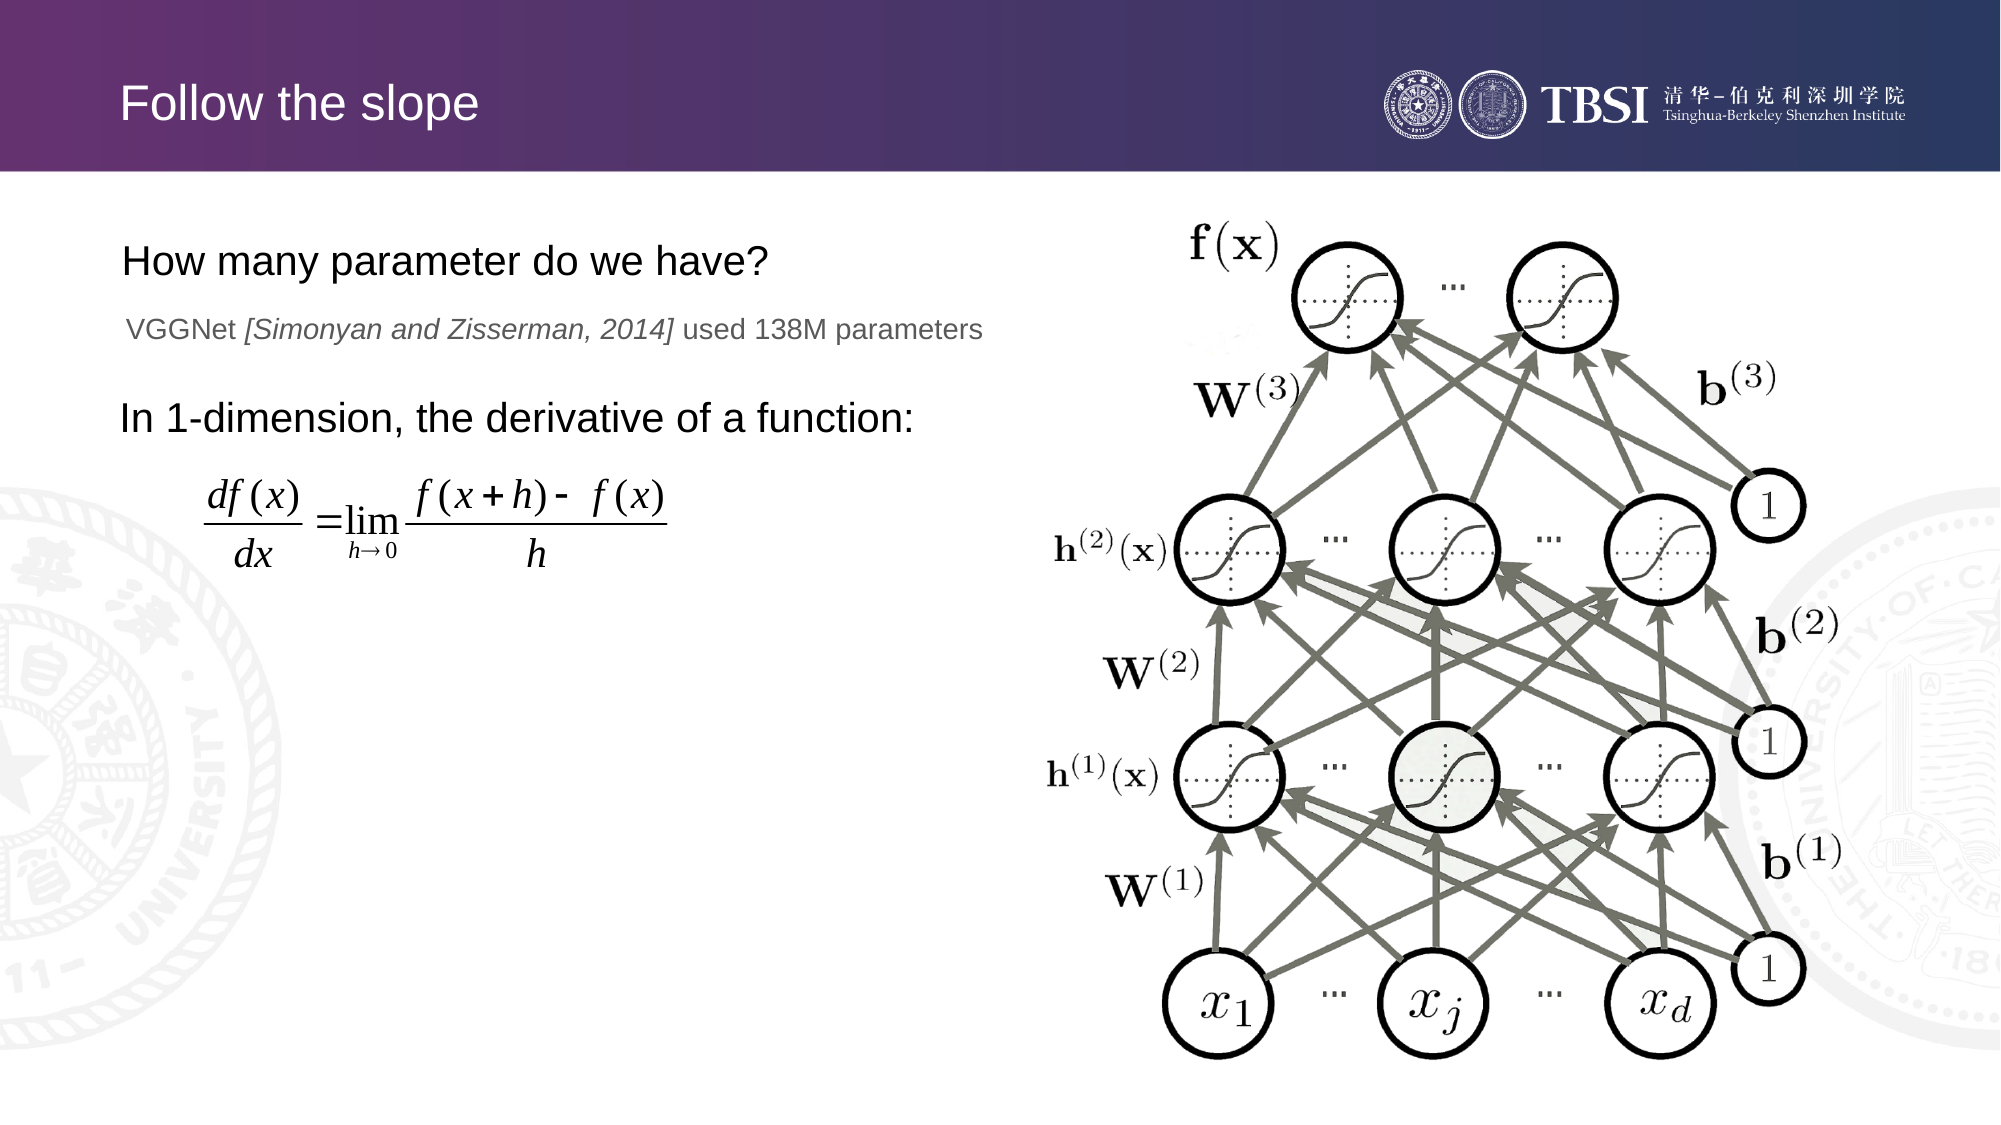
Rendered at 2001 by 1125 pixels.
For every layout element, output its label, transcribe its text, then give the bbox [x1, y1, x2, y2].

picture [0, 0, 2001, 1125]
text_box Follow the slope [104, 62, 521, 138]
text_box How many parameter do we have? [106, 226, 785, 292]
text_box In 1-dimension, the derivative of a function: [104, 383, 947, 448]
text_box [200, 472, 672, 573]
text_box VGGNet [Simonyan and Zisserman, 2014] used 138M parameters [111, 302, 999, 353]
